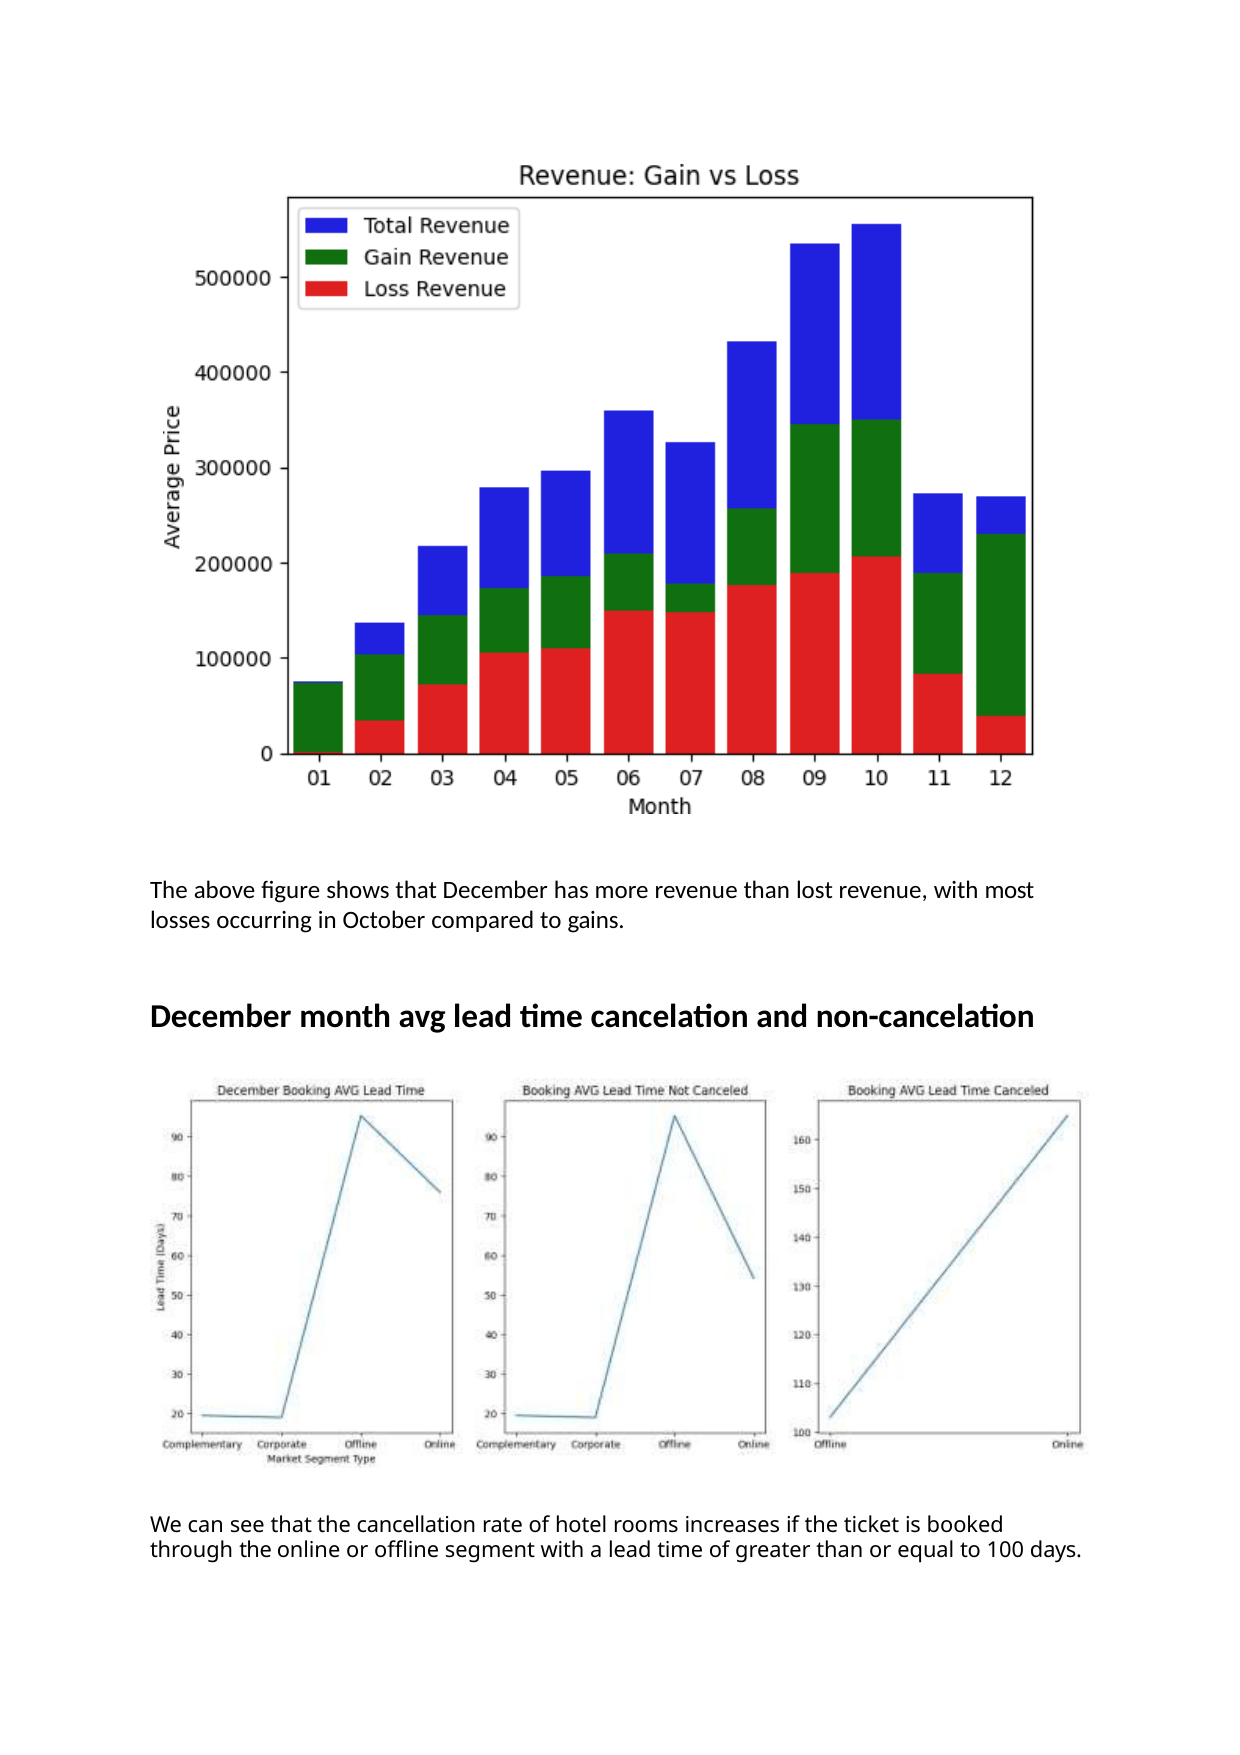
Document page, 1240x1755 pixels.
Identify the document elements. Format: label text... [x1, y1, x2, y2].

picture [163, 164, 1036, 814]
text_box The above figure shows that December has more revenue than lost revenue, with most losses occurring in October compared to gains. December month avg lead time cancelation and non-cancelation [147, 871, 1046, 1034]
text_box We can see that the cancellation rate of hotel rooms increases if the ticket is booked through the online or offline segment with a lead time of greater than or equal to 100 days. [147, 1507, 1084, 1562]
picture [149, 1078, 1089, 1468]
